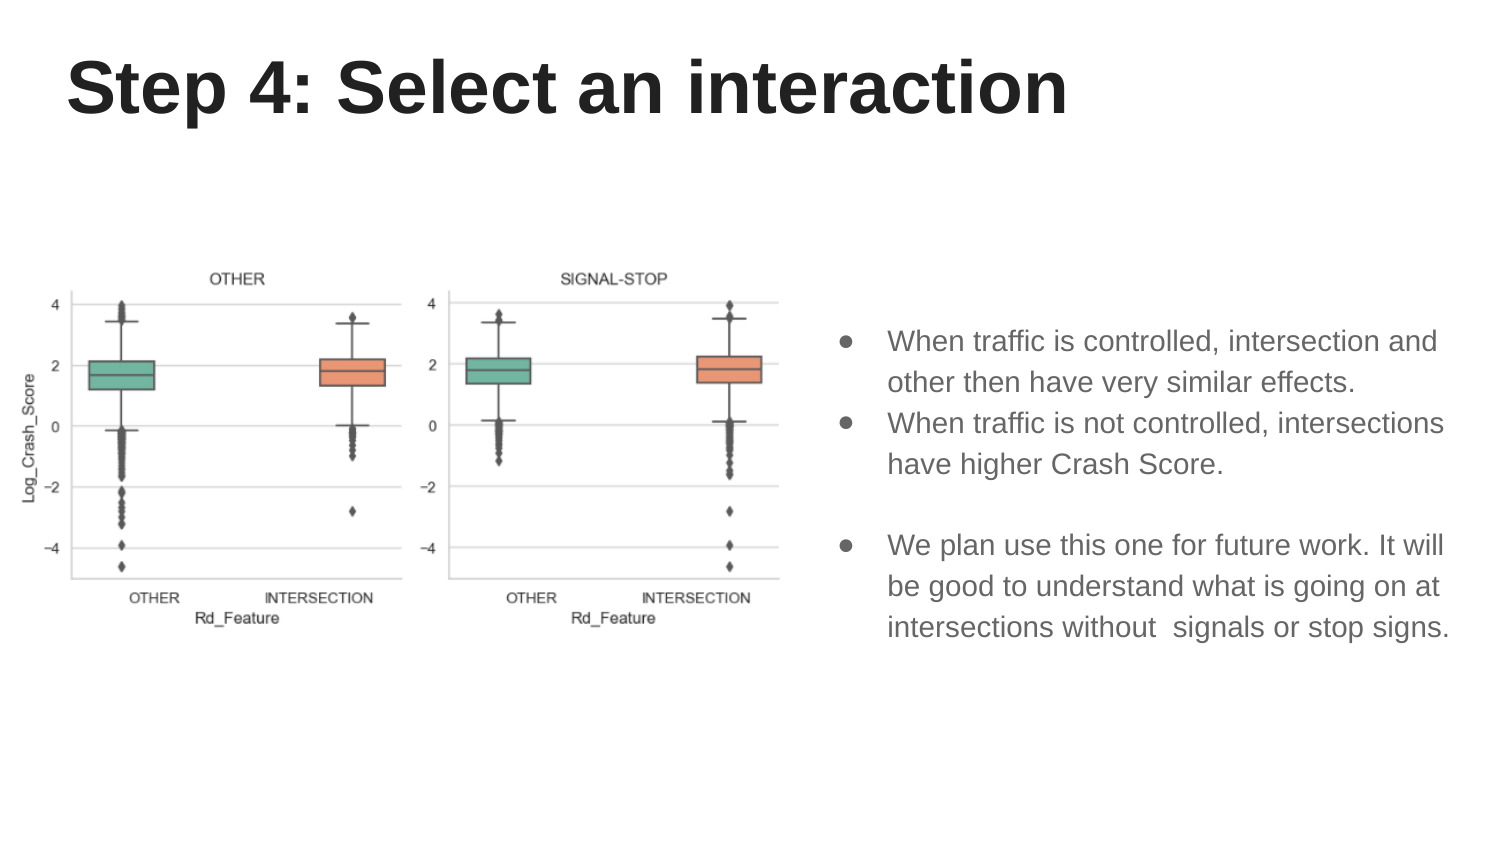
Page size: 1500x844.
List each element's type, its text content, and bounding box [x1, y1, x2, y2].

title Step 4: Select an interaction [51, 23, 1449, 155]
picture [0, 264, 802, 648]
list When traffic is controlled, intersection and other then have very similar effects. When traffic is not controlled, intersections have higher Crash Score. We plan use this one for future work. It will be good to understand what is going on at intersections without signals or stop signs. [801, 301, 1474, 699]
